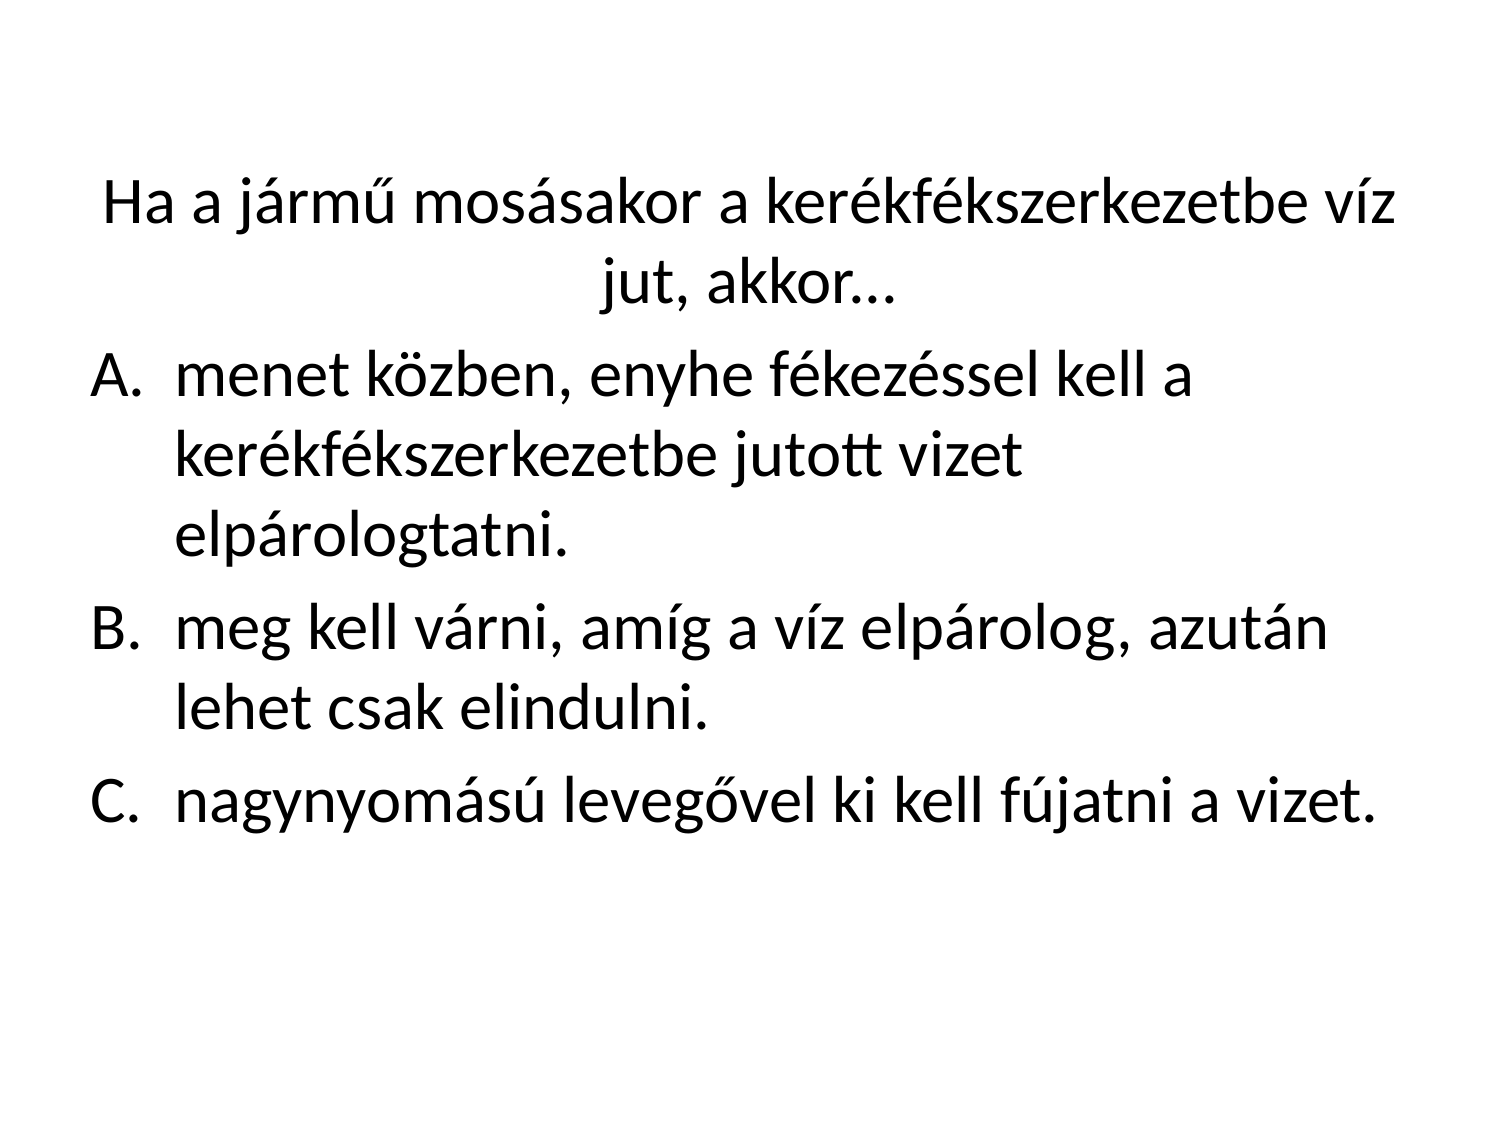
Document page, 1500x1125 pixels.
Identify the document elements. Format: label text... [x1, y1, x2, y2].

list Ha a jármű mosásakor a kerékfékszerkezetbe víz jut, akkor... menet közben, enyhe fékezéssel kell a kerékfékszerkezetbe jutott vizet elpárologtatni. meg kell várni, amíg a víz elpárolog, azután lehet csak elindulni. nagynyomású levegővel ki kell fújatni a vizet. [75, 149, 1425, 1005]
